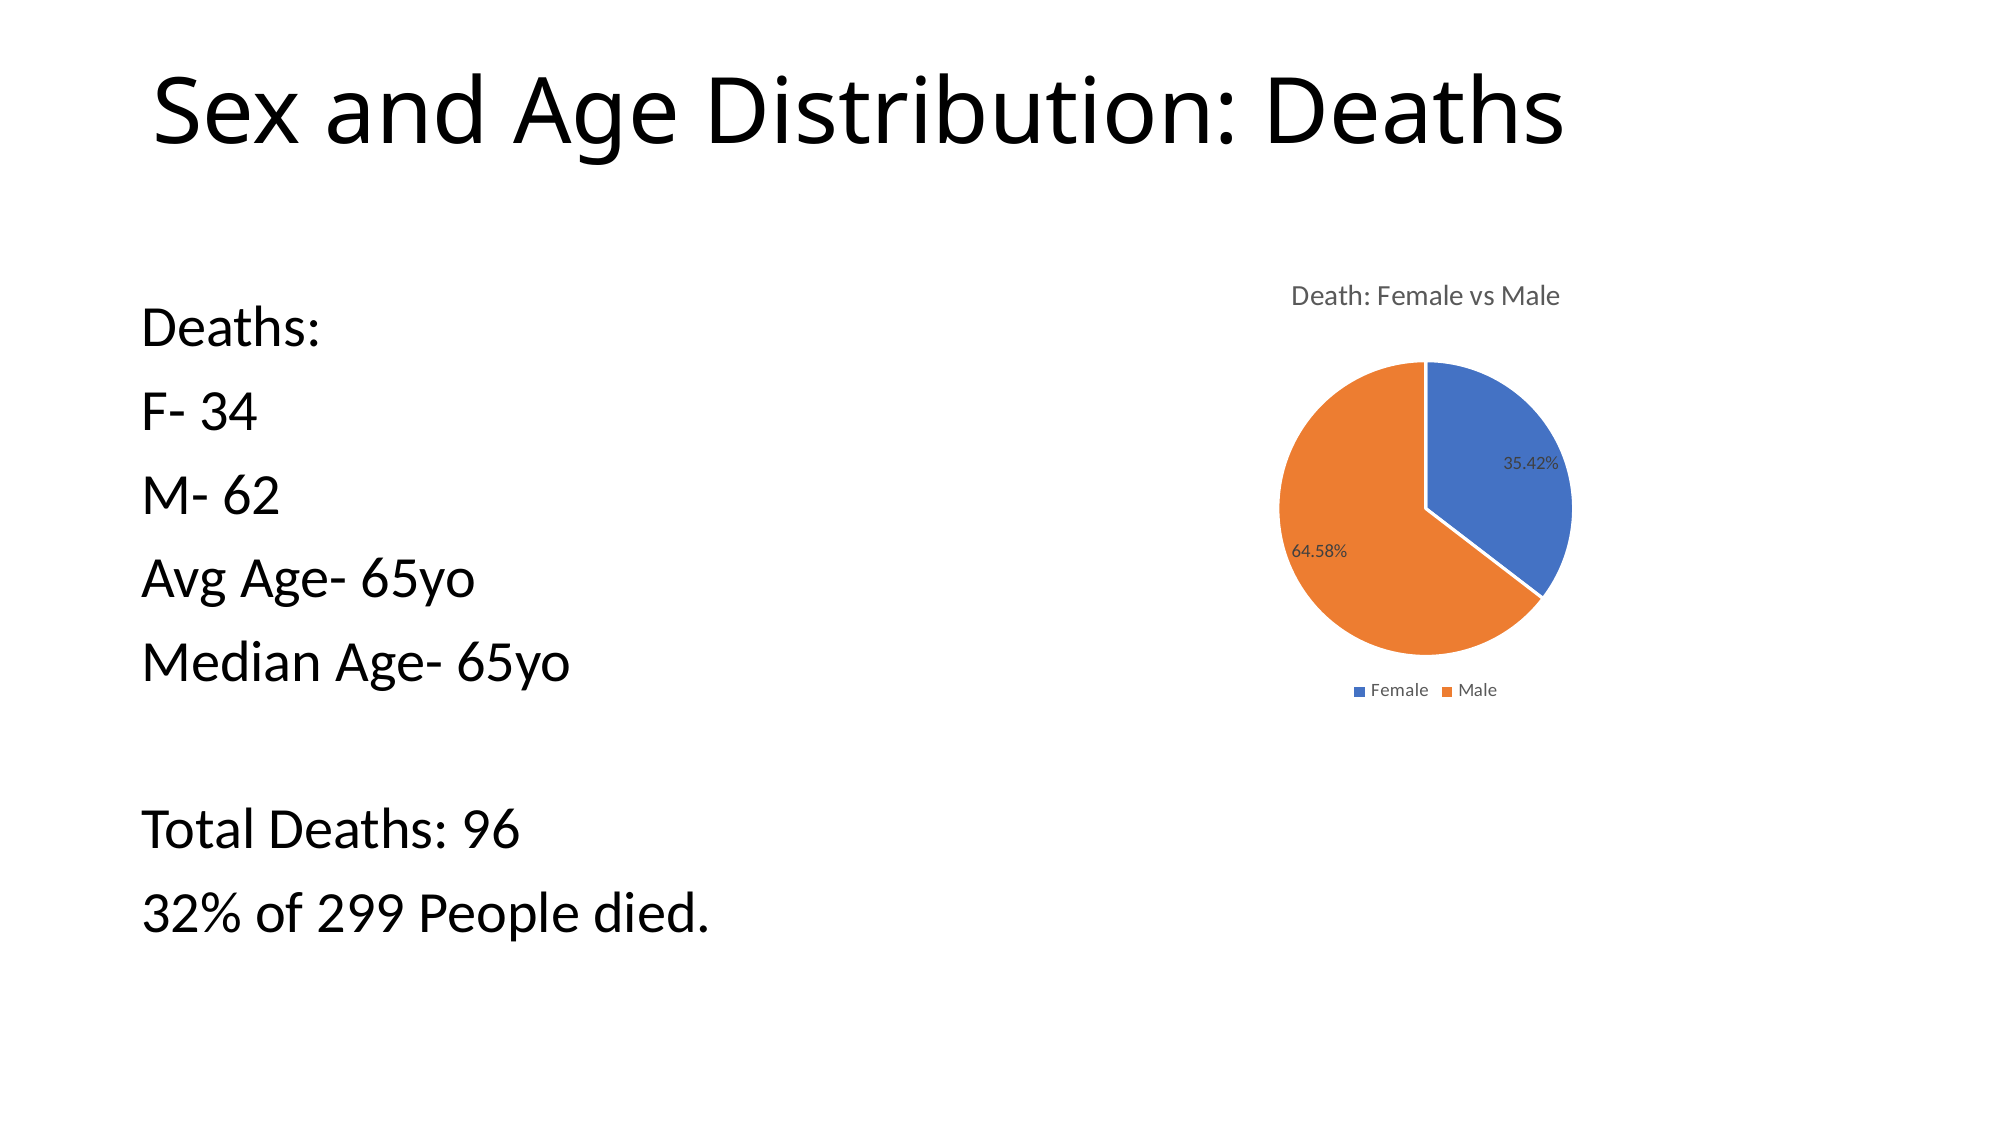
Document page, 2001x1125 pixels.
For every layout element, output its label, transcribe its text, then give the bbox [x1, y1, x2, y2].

list Deaths: F- 34 M- 62 Avg Age- 65yo Median Age- 65yo Total Deaths: 96 32% of 299 People died. [126, 198, 1852, 1025]
chart [1050, 257, 1801, 708]
title Sex and Age Distribution: Deaths [137, 59, 1863, 278]
